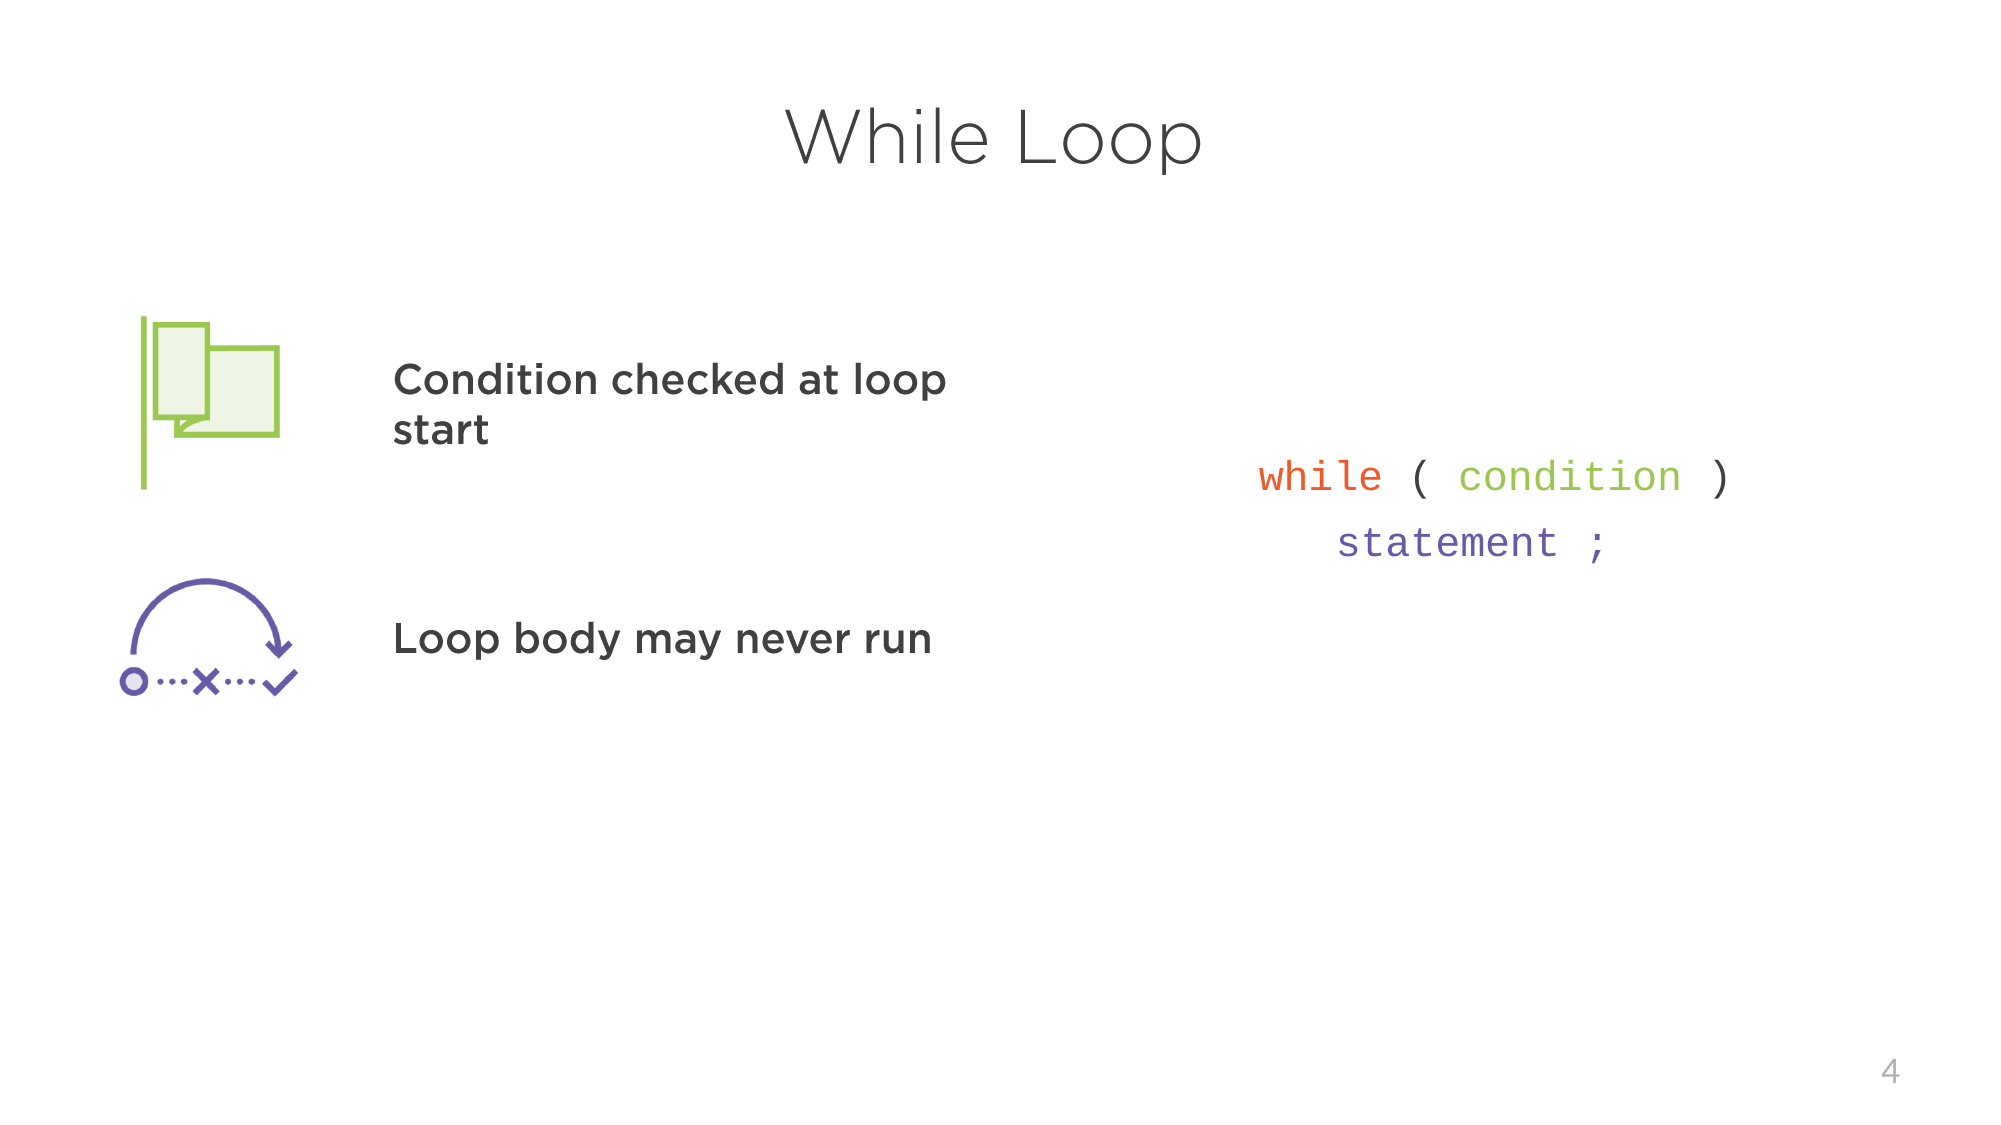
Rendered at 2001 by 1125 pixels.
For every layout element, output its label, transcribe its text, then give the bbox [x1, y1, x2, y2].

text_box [392, 353, 982, 454]
picture [119, 578, 299, 697]
title while ( condition ) statement ; [1256, 431, 1736, 622]
picture [392, 612, 956, 664]
slide_number 4 [1440, 1046, 1900, 1103]
picture [781, 89, 1247, 181]
picture [140, 315, 280, 491]
